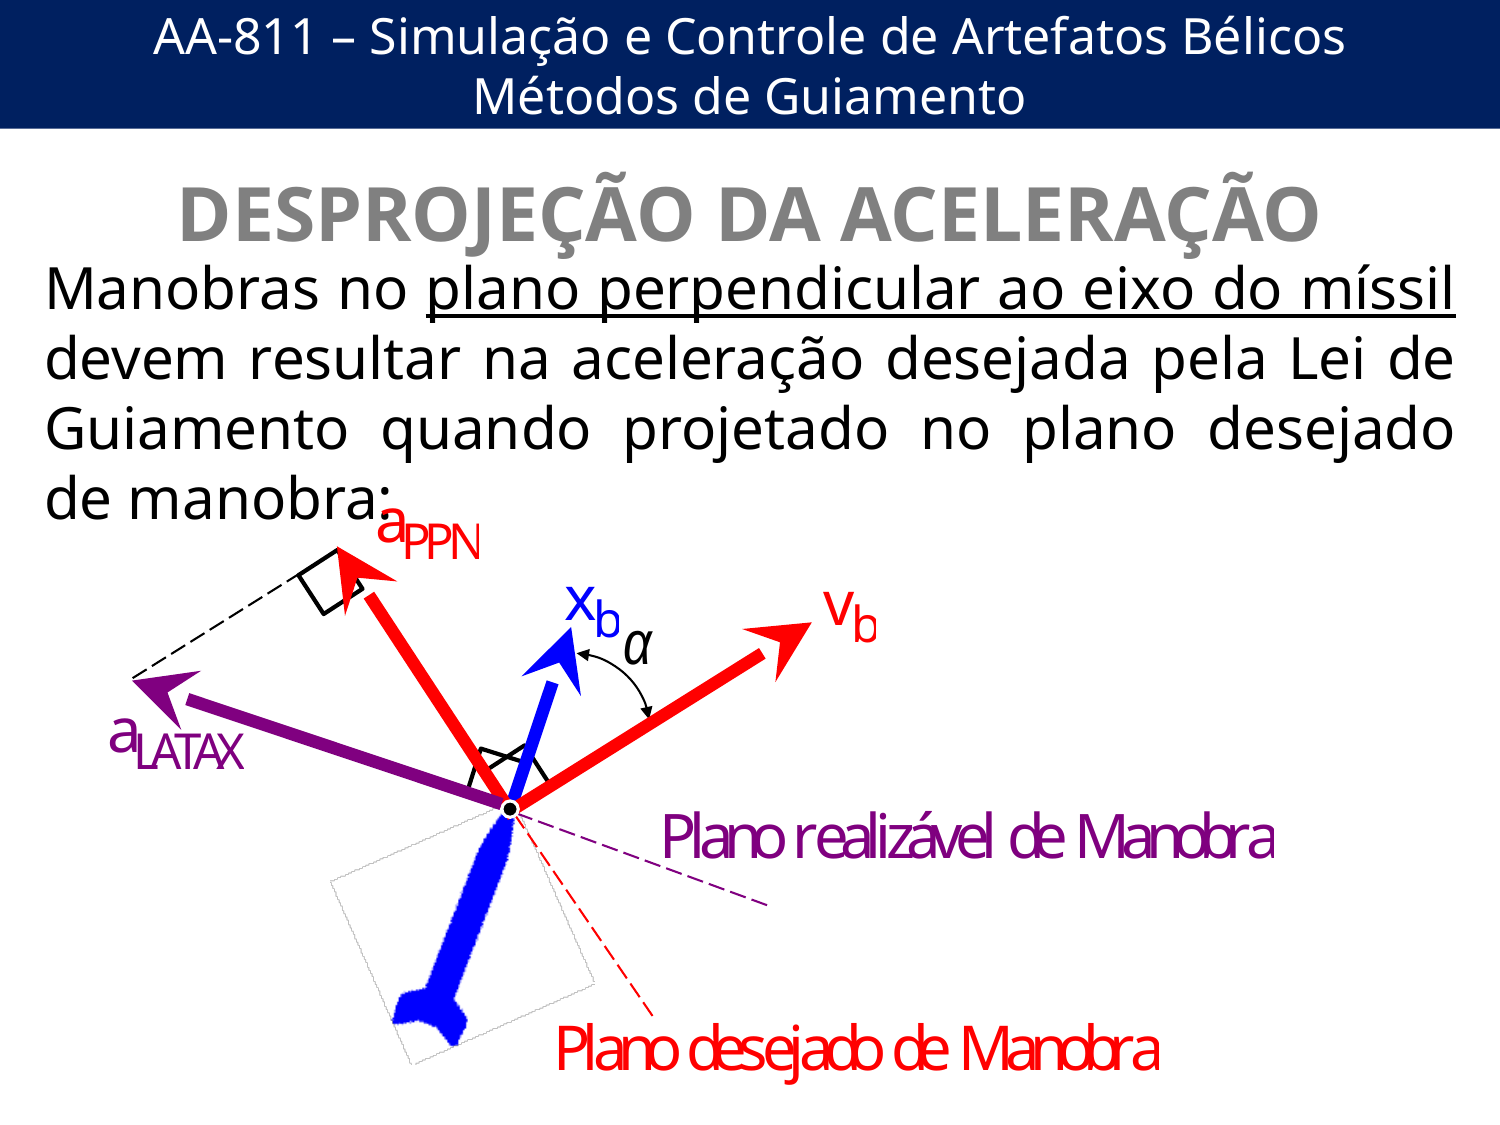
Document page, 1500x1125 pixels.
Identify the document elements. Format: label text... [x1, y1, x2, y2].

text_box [132, 549, 332, 679]
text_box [558, 566, 619, 620]
text_box DESPROJEÇÃO DA ACELERAÇÃO [64, 113, 1436, 243]
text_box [552, 1019, 1159, 1089]
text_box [131, 680, 502, 805]
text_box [818, 571, 876, 648]
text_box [504, 622, 813, 815]
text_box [370, 489, 479, 544]
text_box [658, 807, 1275, 864]
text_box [336, 546, 513, 679]
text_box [516, 824, 771, 907]
text_box Manobras no plano perpendicular ao eixo do míssil devem resultar na aceleração desejada pela Lei de Guiamento quando projetado no plano desejado de manobra: [29, 243, 1471, 539]
picture [332, 814, 552, 1065]
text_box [514, 913, 656, 1021]
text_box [102, 699, 126, 776]
text_box AA-811 – Simulação e Controle de Artefatos Bélicos Métodos de Guiamento [0, 0, 1500, 131]
